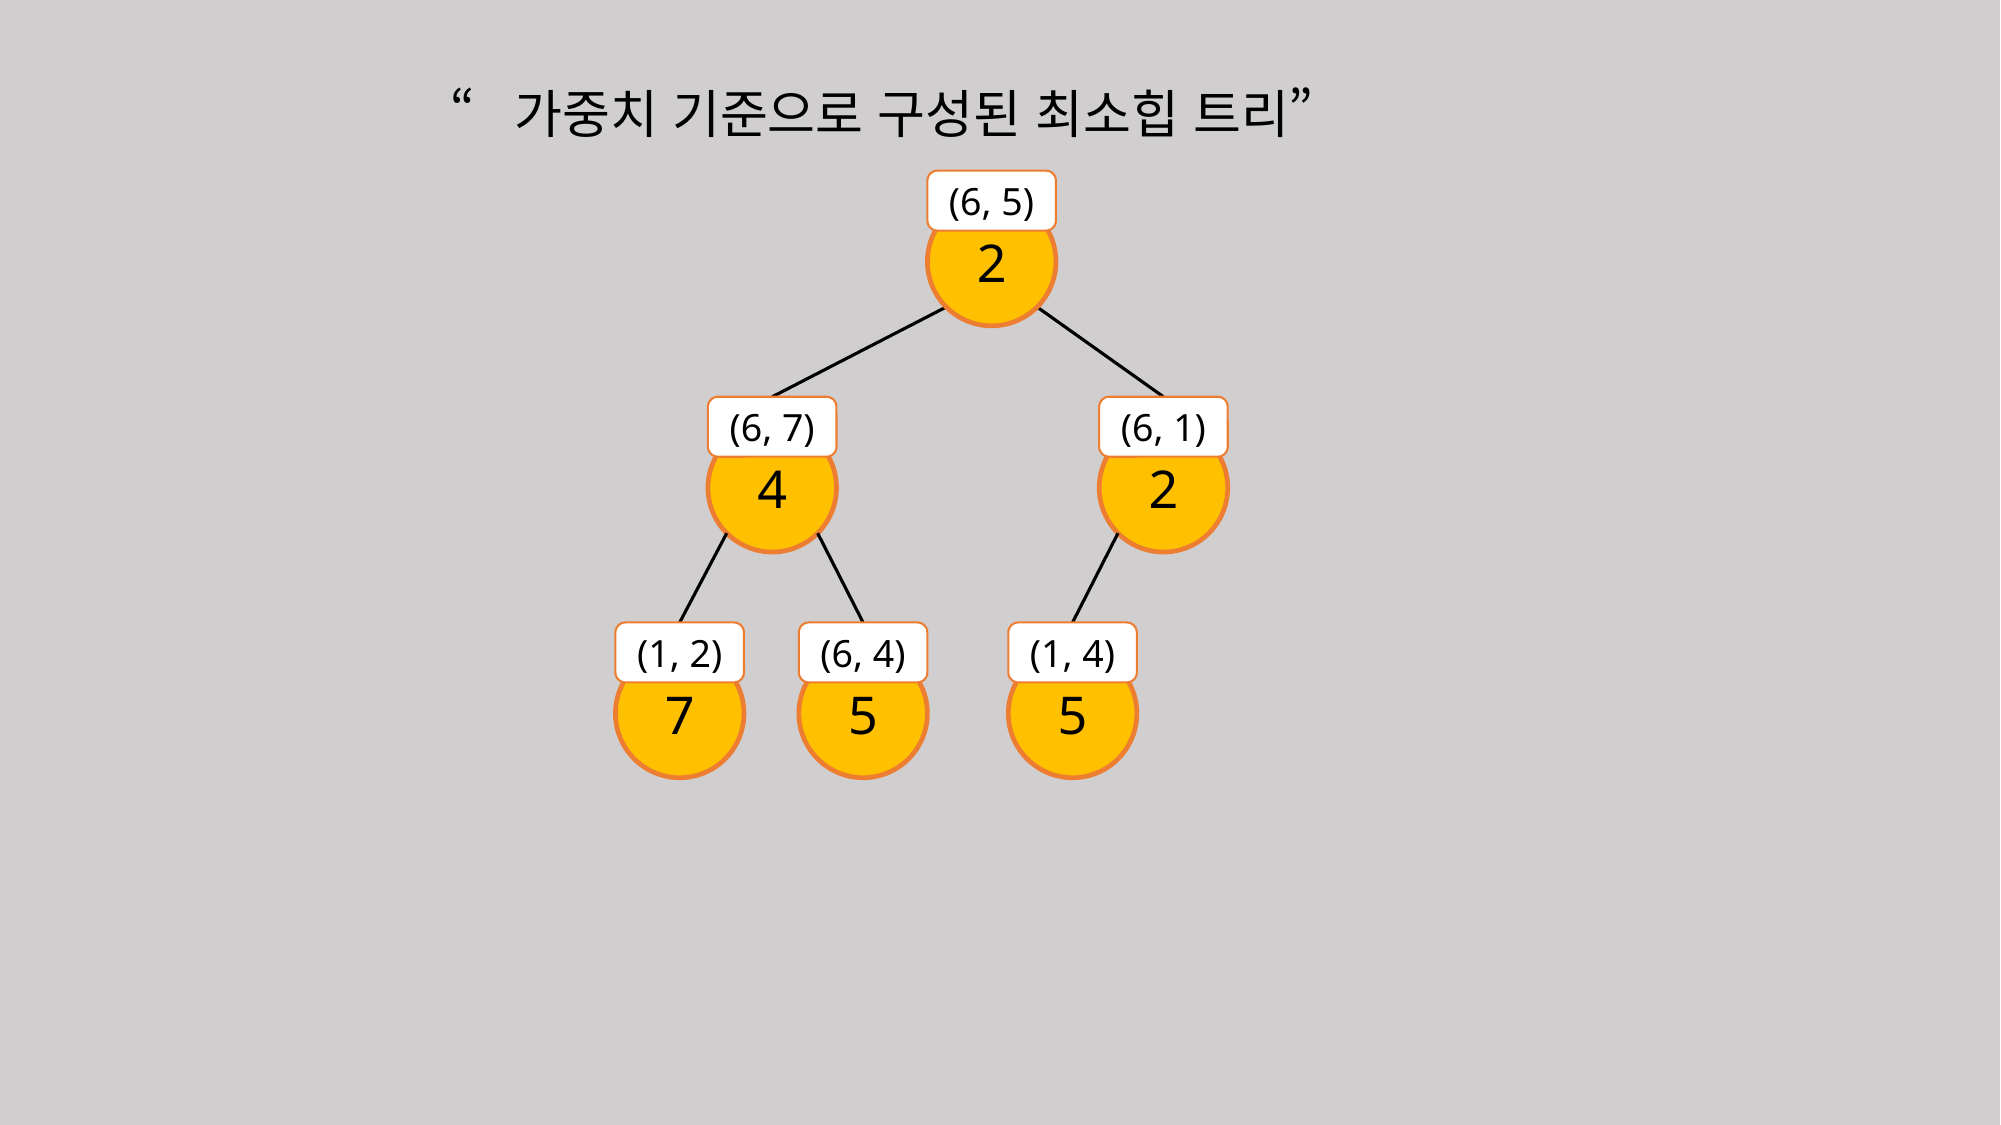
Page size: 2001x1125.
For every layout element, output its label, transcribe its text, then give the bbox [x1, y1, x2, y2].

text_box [927, 170, 1056, 326]
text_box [679, 533, 727, 622]
text_box “가중치 기준으로 구성된 최소힙 트리” [435, 74, 1329, 152]
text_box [772, 306, 947, 397]
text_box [817, 533, 864, 622]
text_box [707, 396, 837, 553]
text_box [1037, 306, 1164, 397]
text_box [1072, 533, 1118, 622]
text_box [1099, 396, 1228, 553]
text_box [1008, 622, 1137, 778]
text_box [798, 622, 928, 778]
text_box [615, 622, 744, 778]
